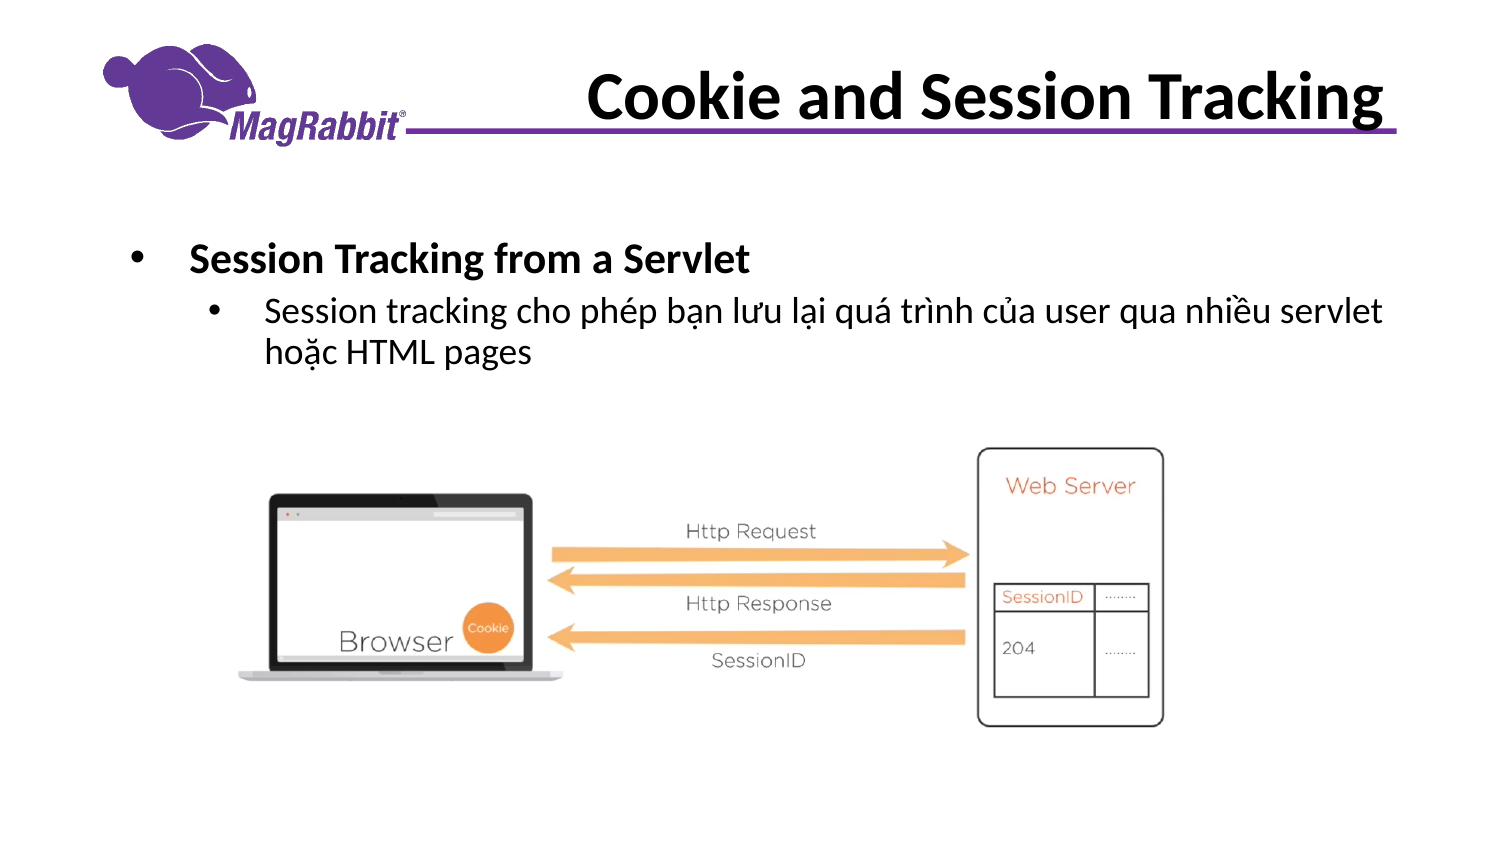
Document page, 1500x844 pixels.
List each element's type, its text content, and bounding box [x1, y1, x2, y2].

list Session Tracking from a Servlet Session tracking cho phép bạn lưu lại quá trình của user qua nhiều servlet hoặc HTML pages [103, 224, 1397, 760]
picture [103, 44, 406, 150]
picture [237, 409, 1179, 743]
title Cookie and Session Tracking [563, 44, 1397, 150]
